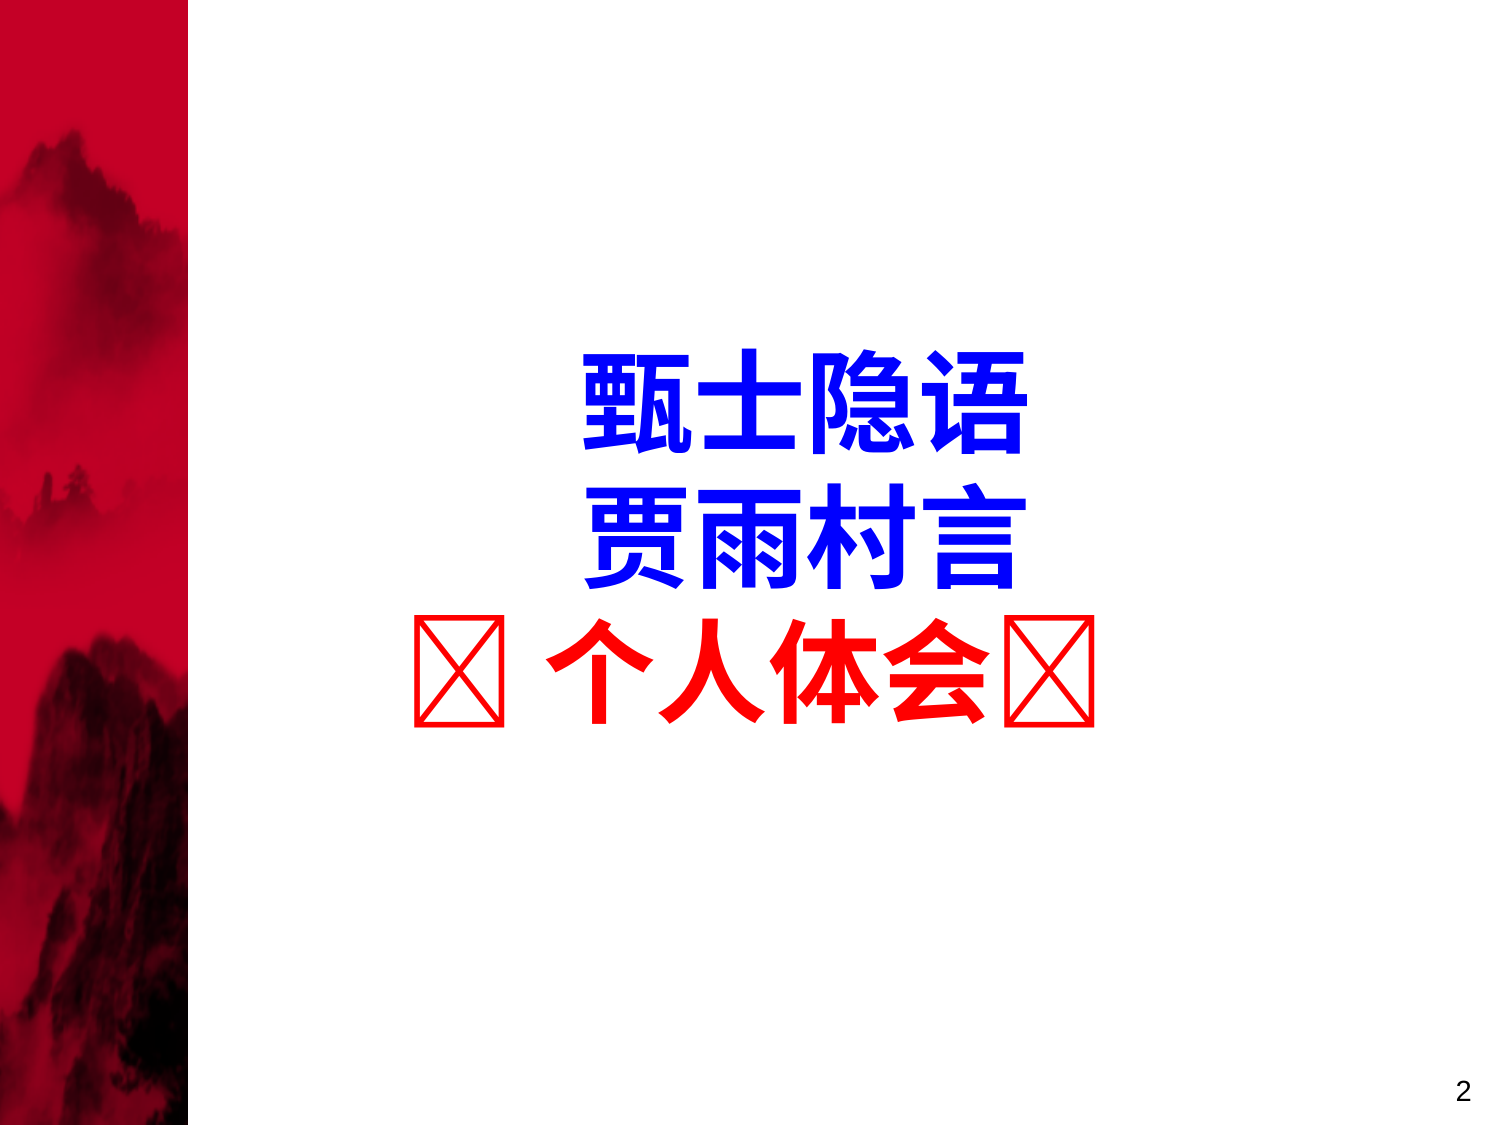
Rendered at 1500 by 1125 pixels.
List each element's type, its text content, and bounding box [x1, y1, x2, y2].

picture [0, 0, 188, 1125]
text_box 甄士隐语 贾雨村言 个人体会 [237, 324, 1375, 745]
text_box 2 [1136, 1065, 1487, 1125]
